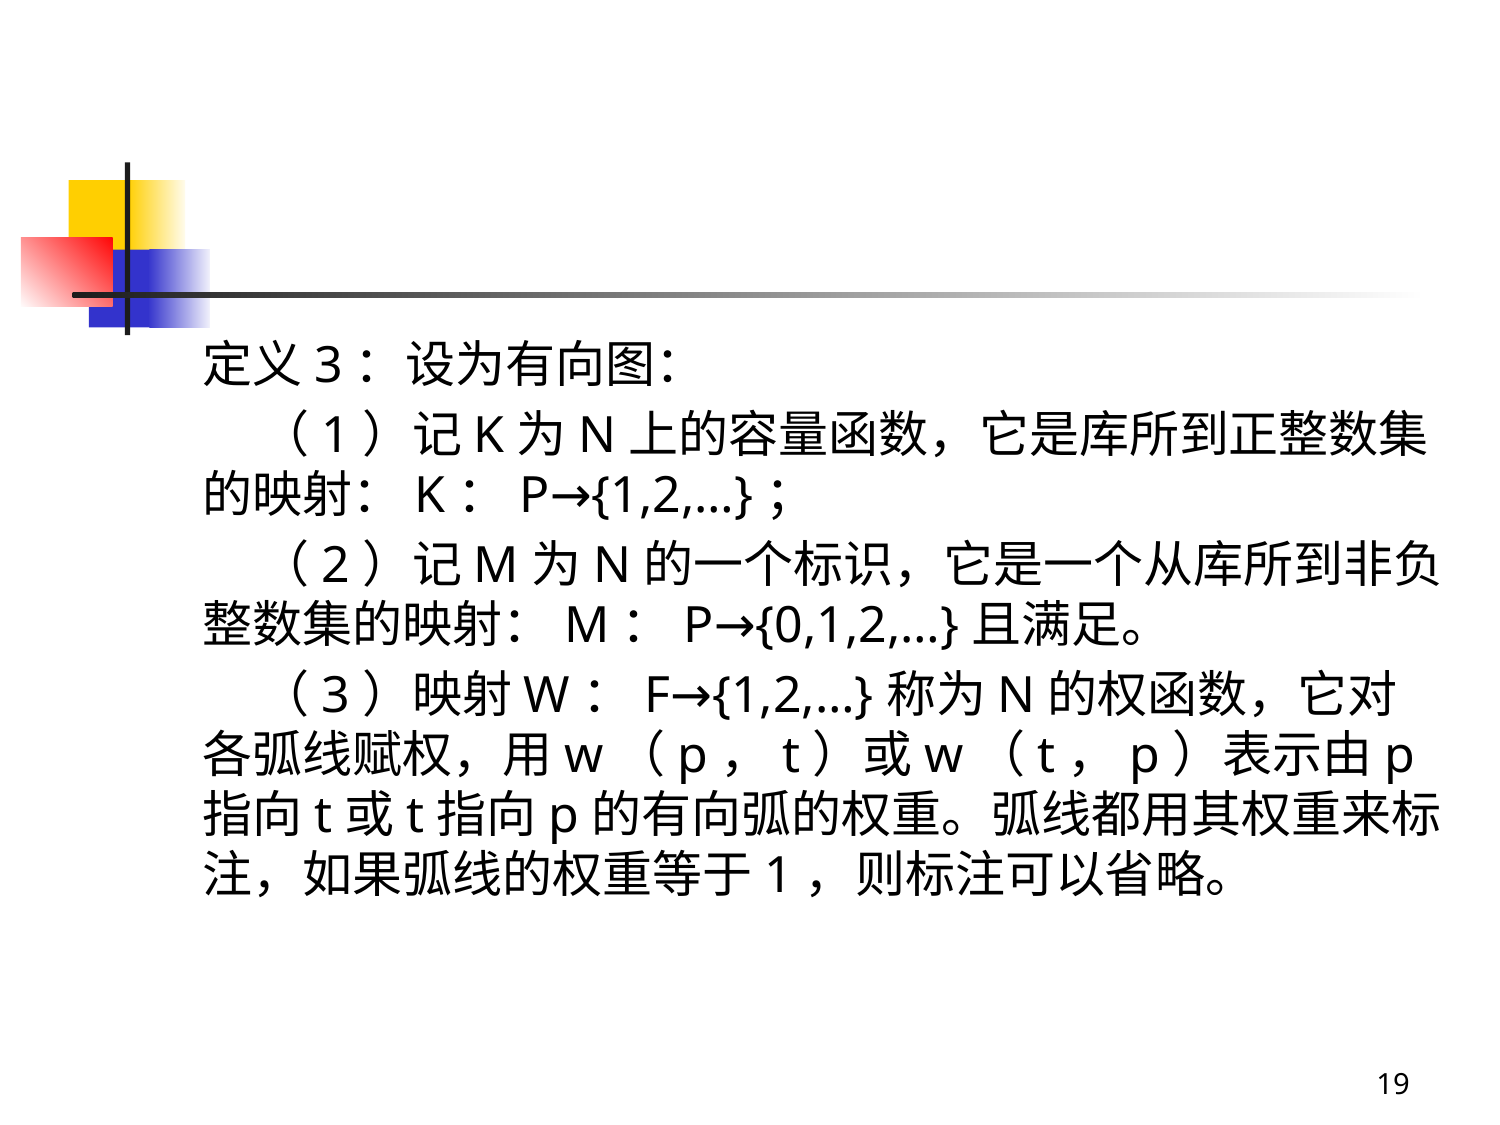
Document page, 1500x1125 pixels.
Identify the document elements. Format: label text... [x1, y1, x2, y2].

slide_number 19 [1112, 1037, 1425, 1113]
